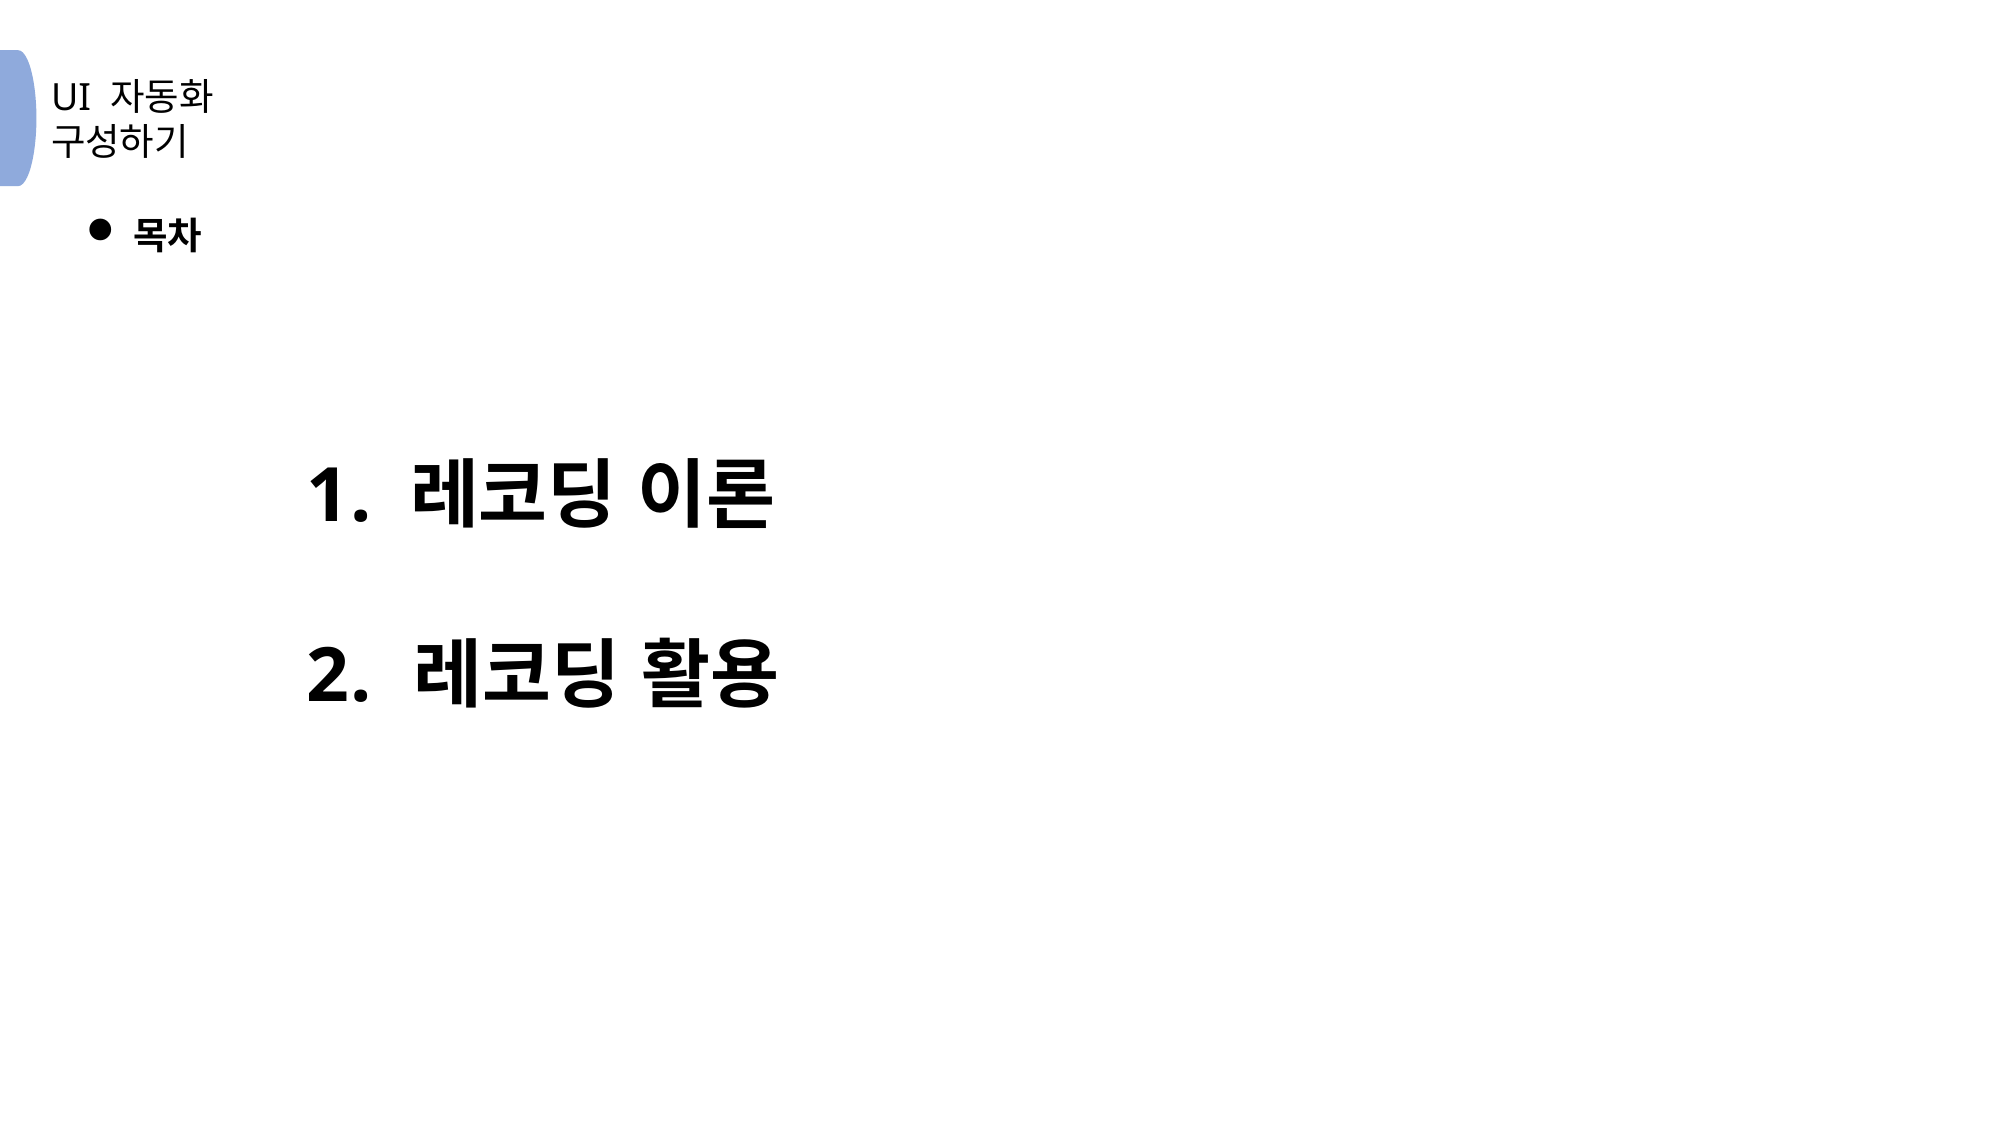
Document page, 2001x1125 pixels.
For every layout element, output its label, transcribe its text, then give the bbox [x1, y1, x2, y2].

text_box 레코딩 이론 레코딩 활용 [291, 349, 795, 724]
text_box 목차 [71, 204, 217, 265]
